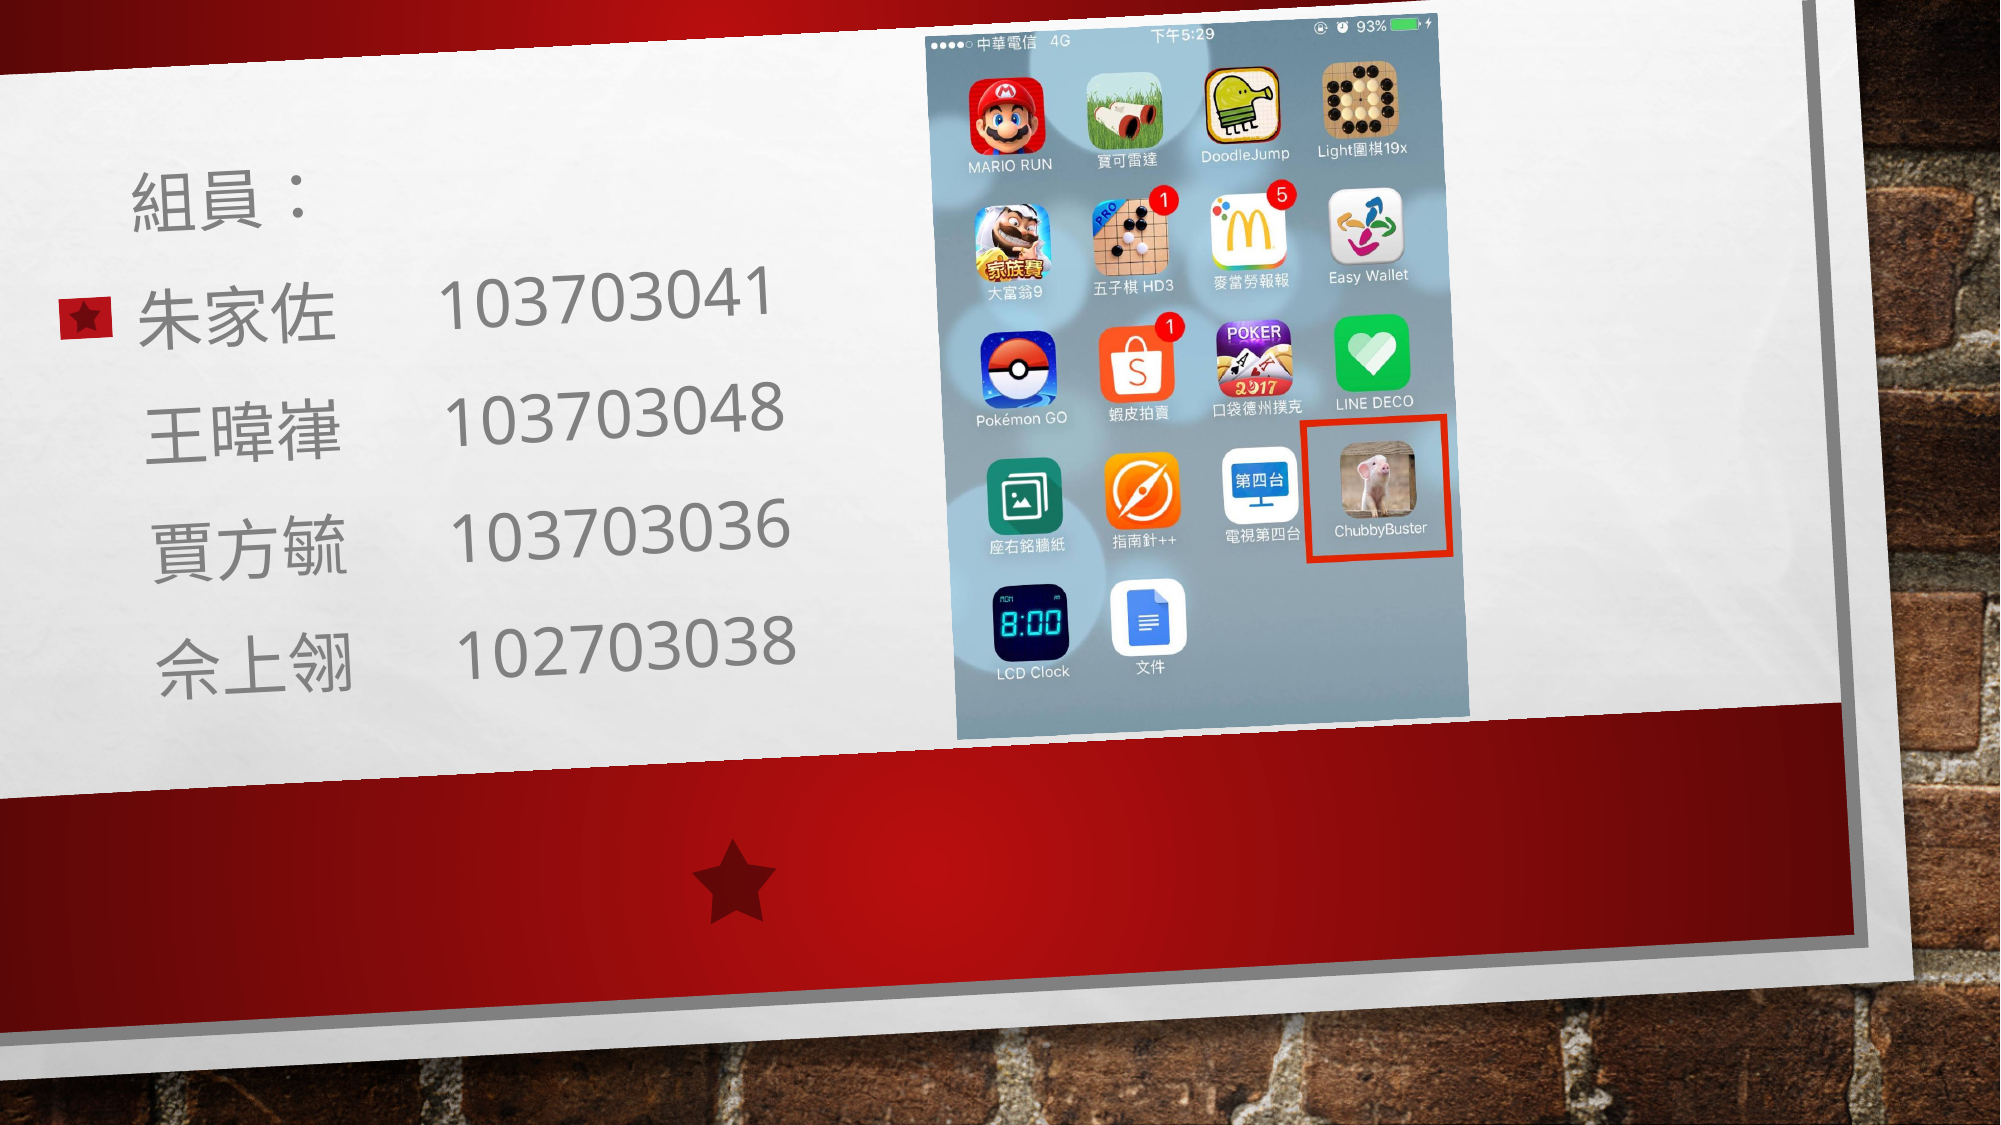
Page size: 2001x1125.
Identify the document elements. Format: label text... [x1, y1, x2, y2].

picture [59, 297, 112, 339]
subtitle 組員： 朱家佐 103703041 王暐嵂 103703048 賈方毓 103703036 佘上翎 102703038 [112, 99, 925, 740]
picture [0, 0, 2000, 1125]
picture [925, 13, 1470, 739]
